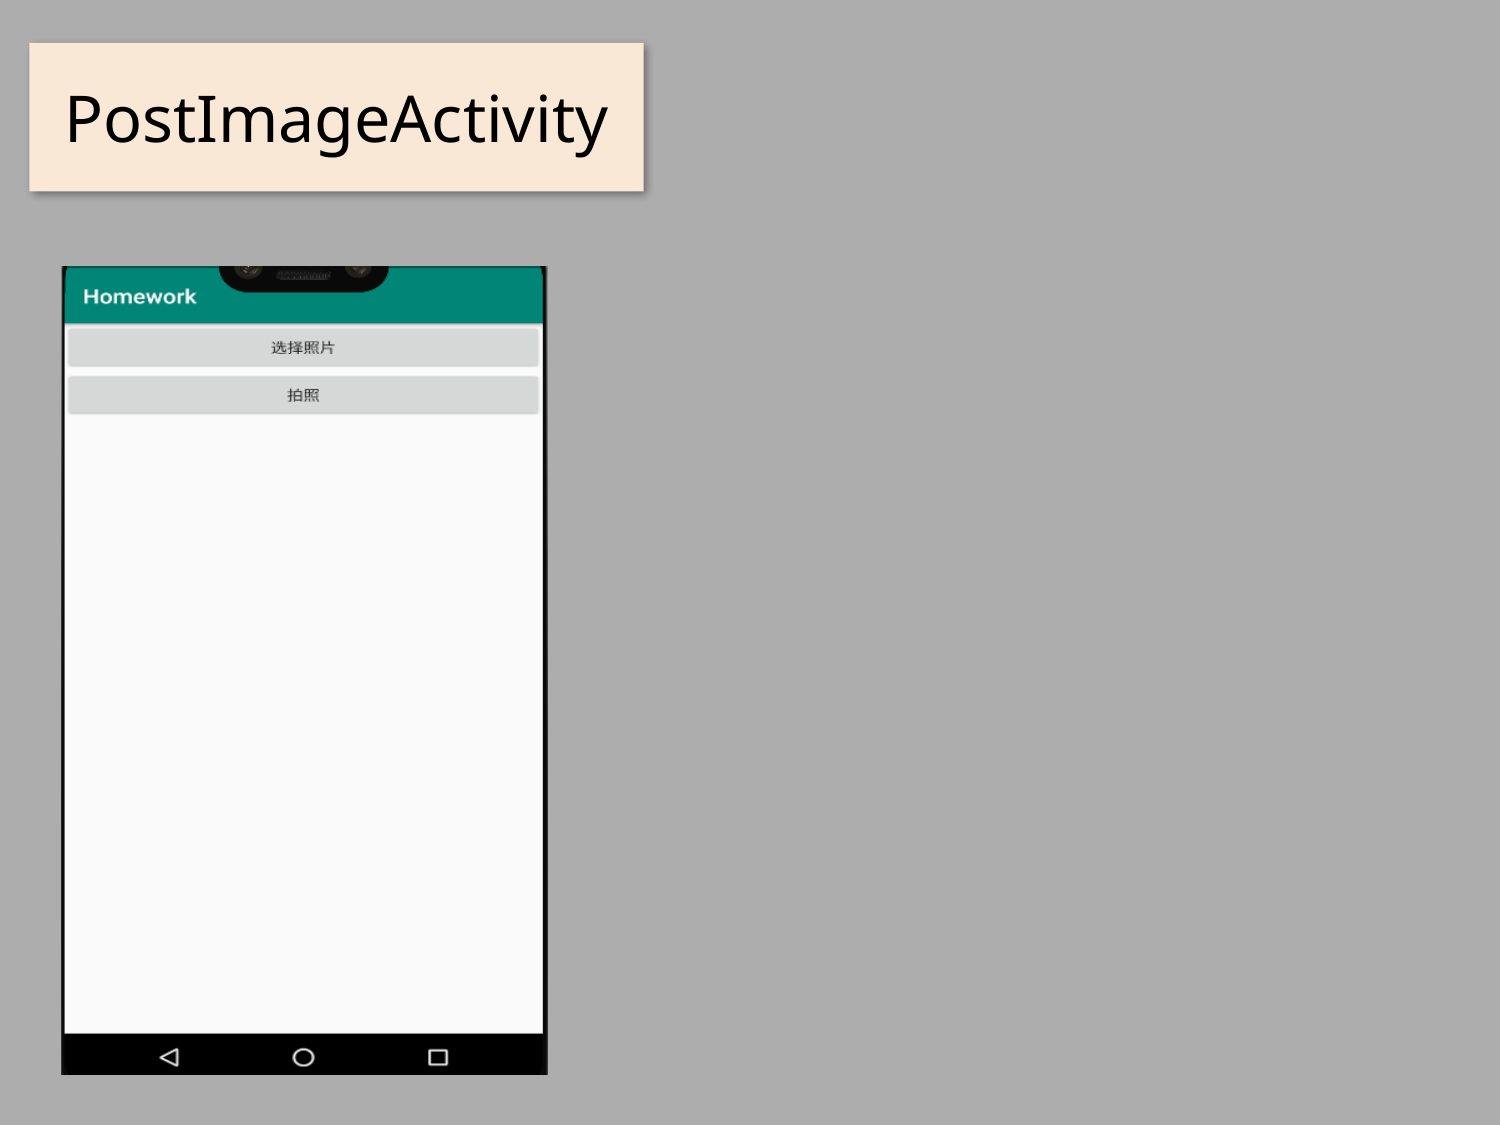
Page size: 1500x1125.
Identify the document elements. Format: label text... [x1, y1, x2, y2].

title PostImageActivity [29, 42, 644, 192]
picture [61, 266, 549, 1075]
